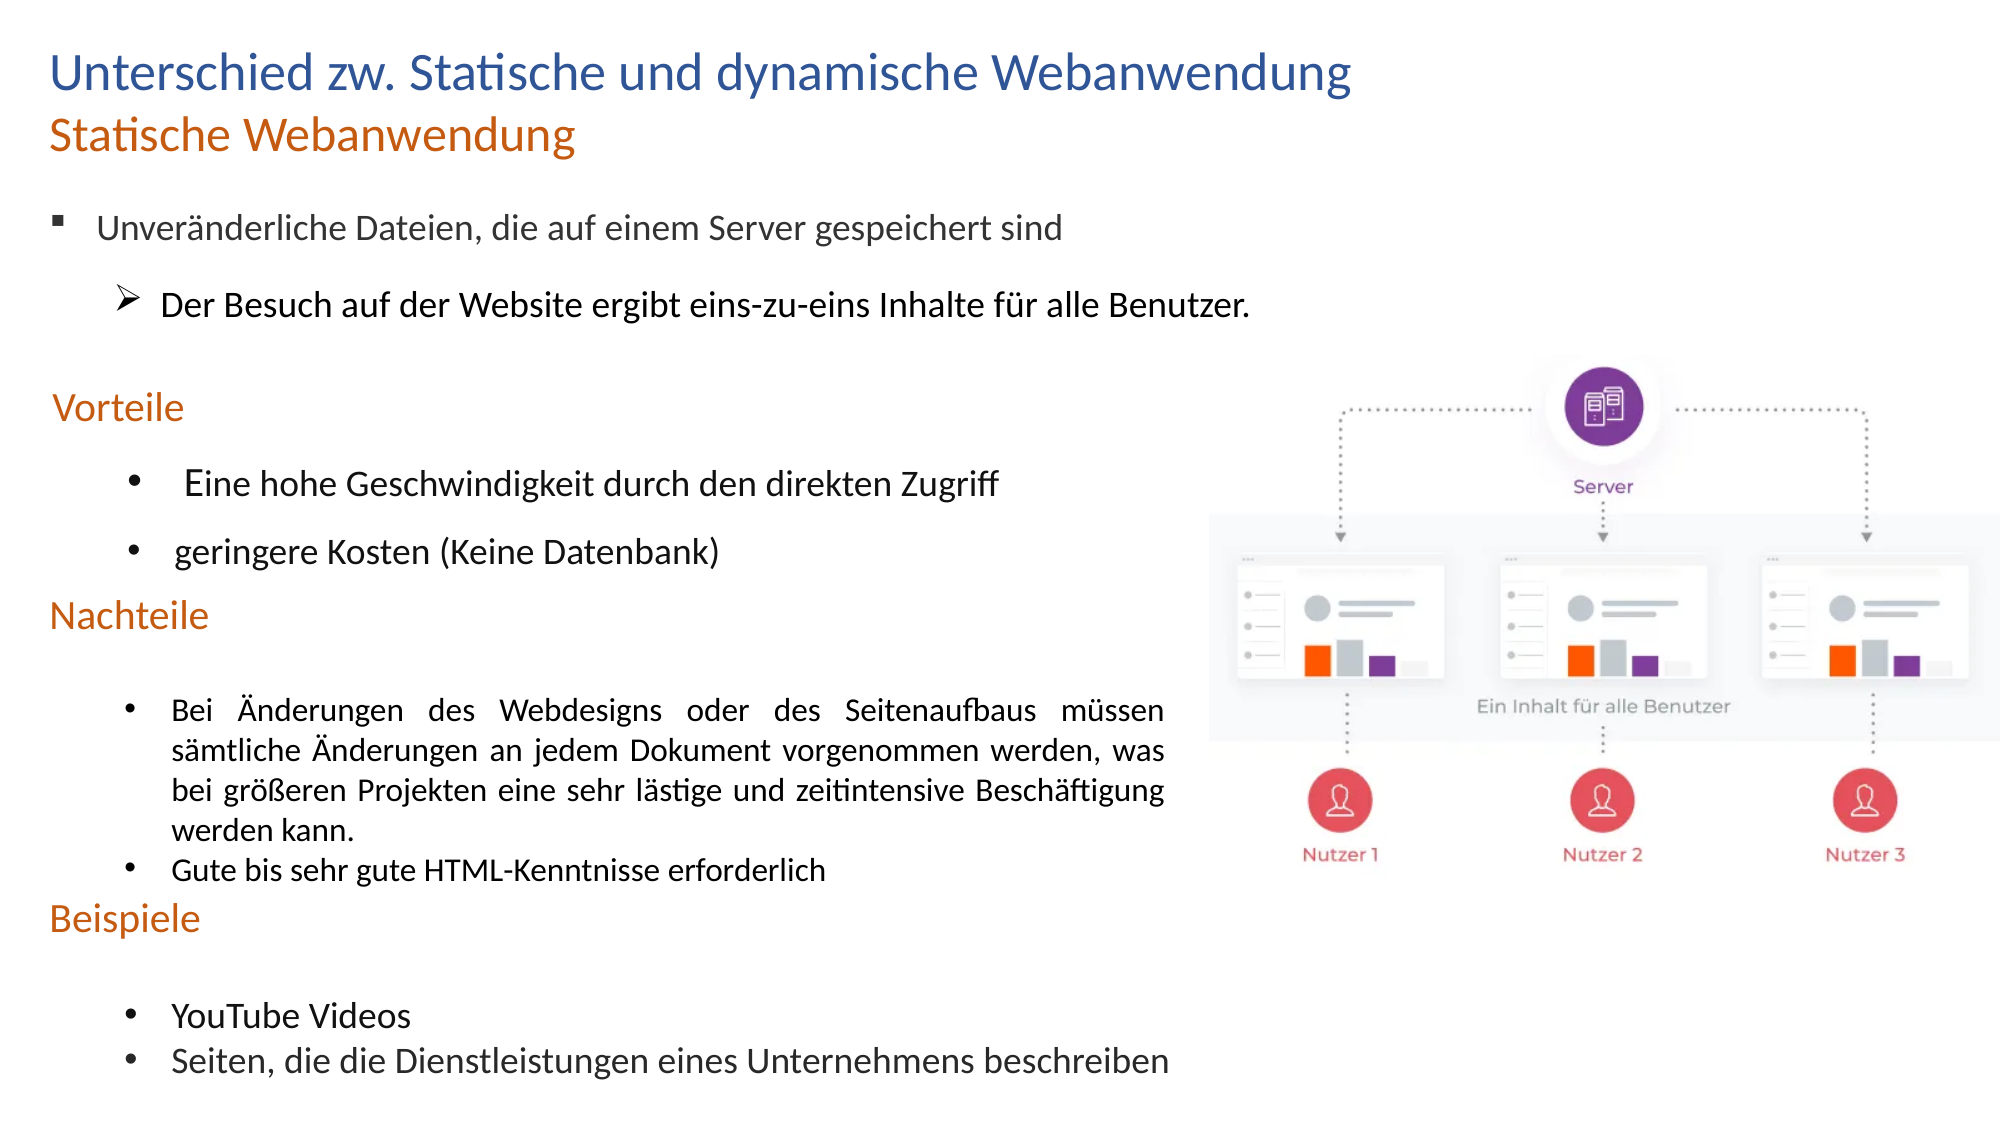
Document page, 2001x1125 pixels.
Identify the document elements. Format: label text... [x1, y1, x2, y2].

text_box Vorteile Eine hohe Geschwindigkeit durch den direkten Zugriff geringere Kosten (Keine Datenbank) [37, 347, 1182, 580]
text_box Nachteile Bei Änderungen des Webdesigns oder des Seitenaufbaus müssen sämtliche Änderungen an jedem Dokument vorgenommen werden, was bei größeren Projekten eine sehr lästige und zeitintensive Beschäftigung werden kann. Gute bis sehr gute HTML-Kenntnisse erforderlich [34, 580, 1181, 883]
picture [1209, 355, 2000, 877]
text_box Beispiele YouTube Videos Seiten, die die Dienstleistungen eines Unternehmens beschreiben [34, 883, 1241, 1125]
text_box Unveränderliche Dateien, die auf einem Server gespeichert sind [34, 195, 1966, 256]
text_box Der Besuch auf der Website ergibt eins-zu-eins Inhalte für alle Benutzer. [99, 272, 1570, 332]
text_box Unterschied zw. Statische und dynamische Webanwendung Statische Webanwendung [34, 28, 1966, 169]
